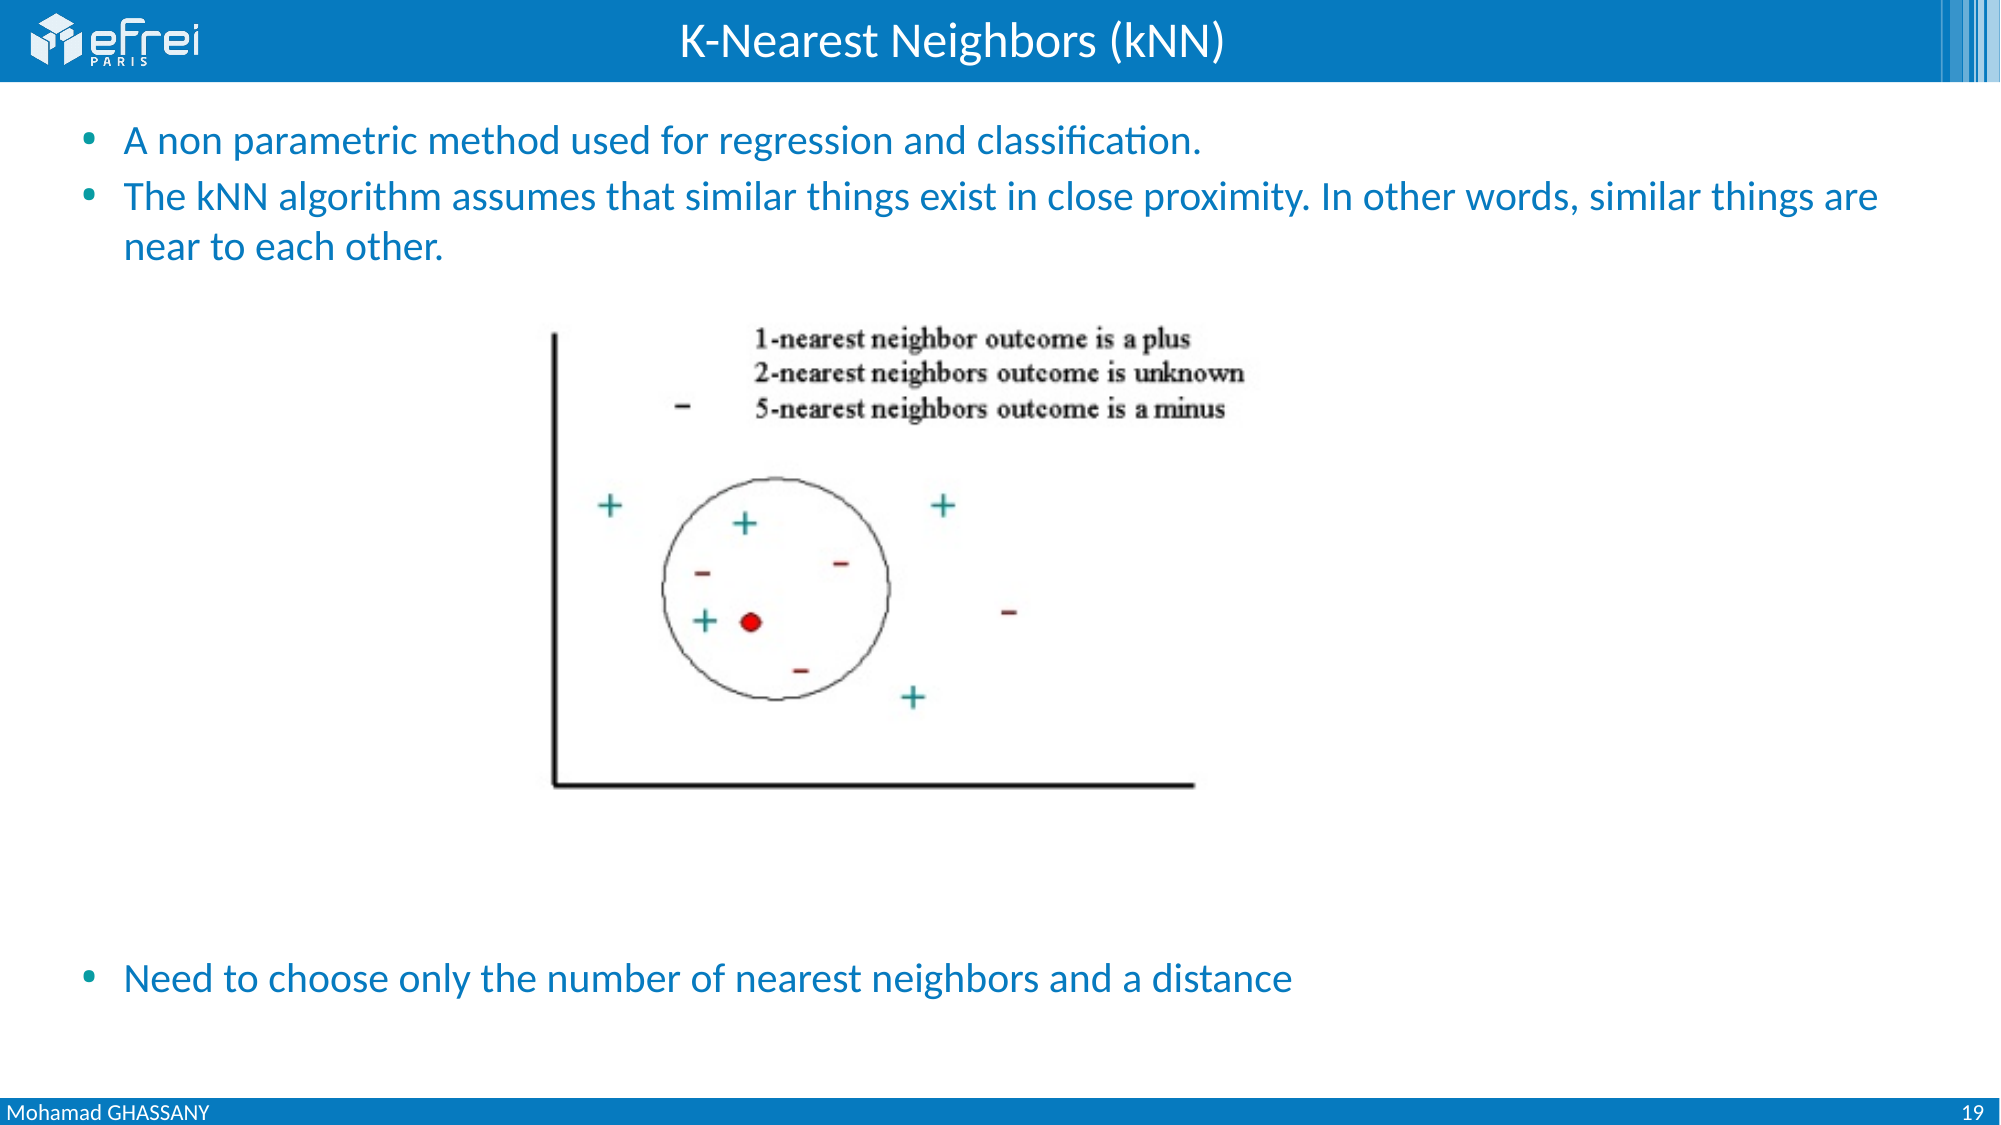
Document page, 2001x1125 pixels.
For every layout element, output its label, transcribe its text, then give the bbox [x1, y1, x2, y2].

slide_number 19 [1927, 1072, 2000, 1125]
picture [501, 272, 1301, 831]
list A non parametric method used for regression and classification. The kNN algorithm assumes that similar things exist in close proximity. In other words, similar things are near to each other. Need to choose only the number of nearest neighbors and a distance [48, 104, 1951, 1079]
picture [30, 8, 199, 71]
title K-Nearest Neighbors (kNN) [350, 0, 1556, 76]
footer Mohamad GHASSANY [0, 1089, 225, 1125]
